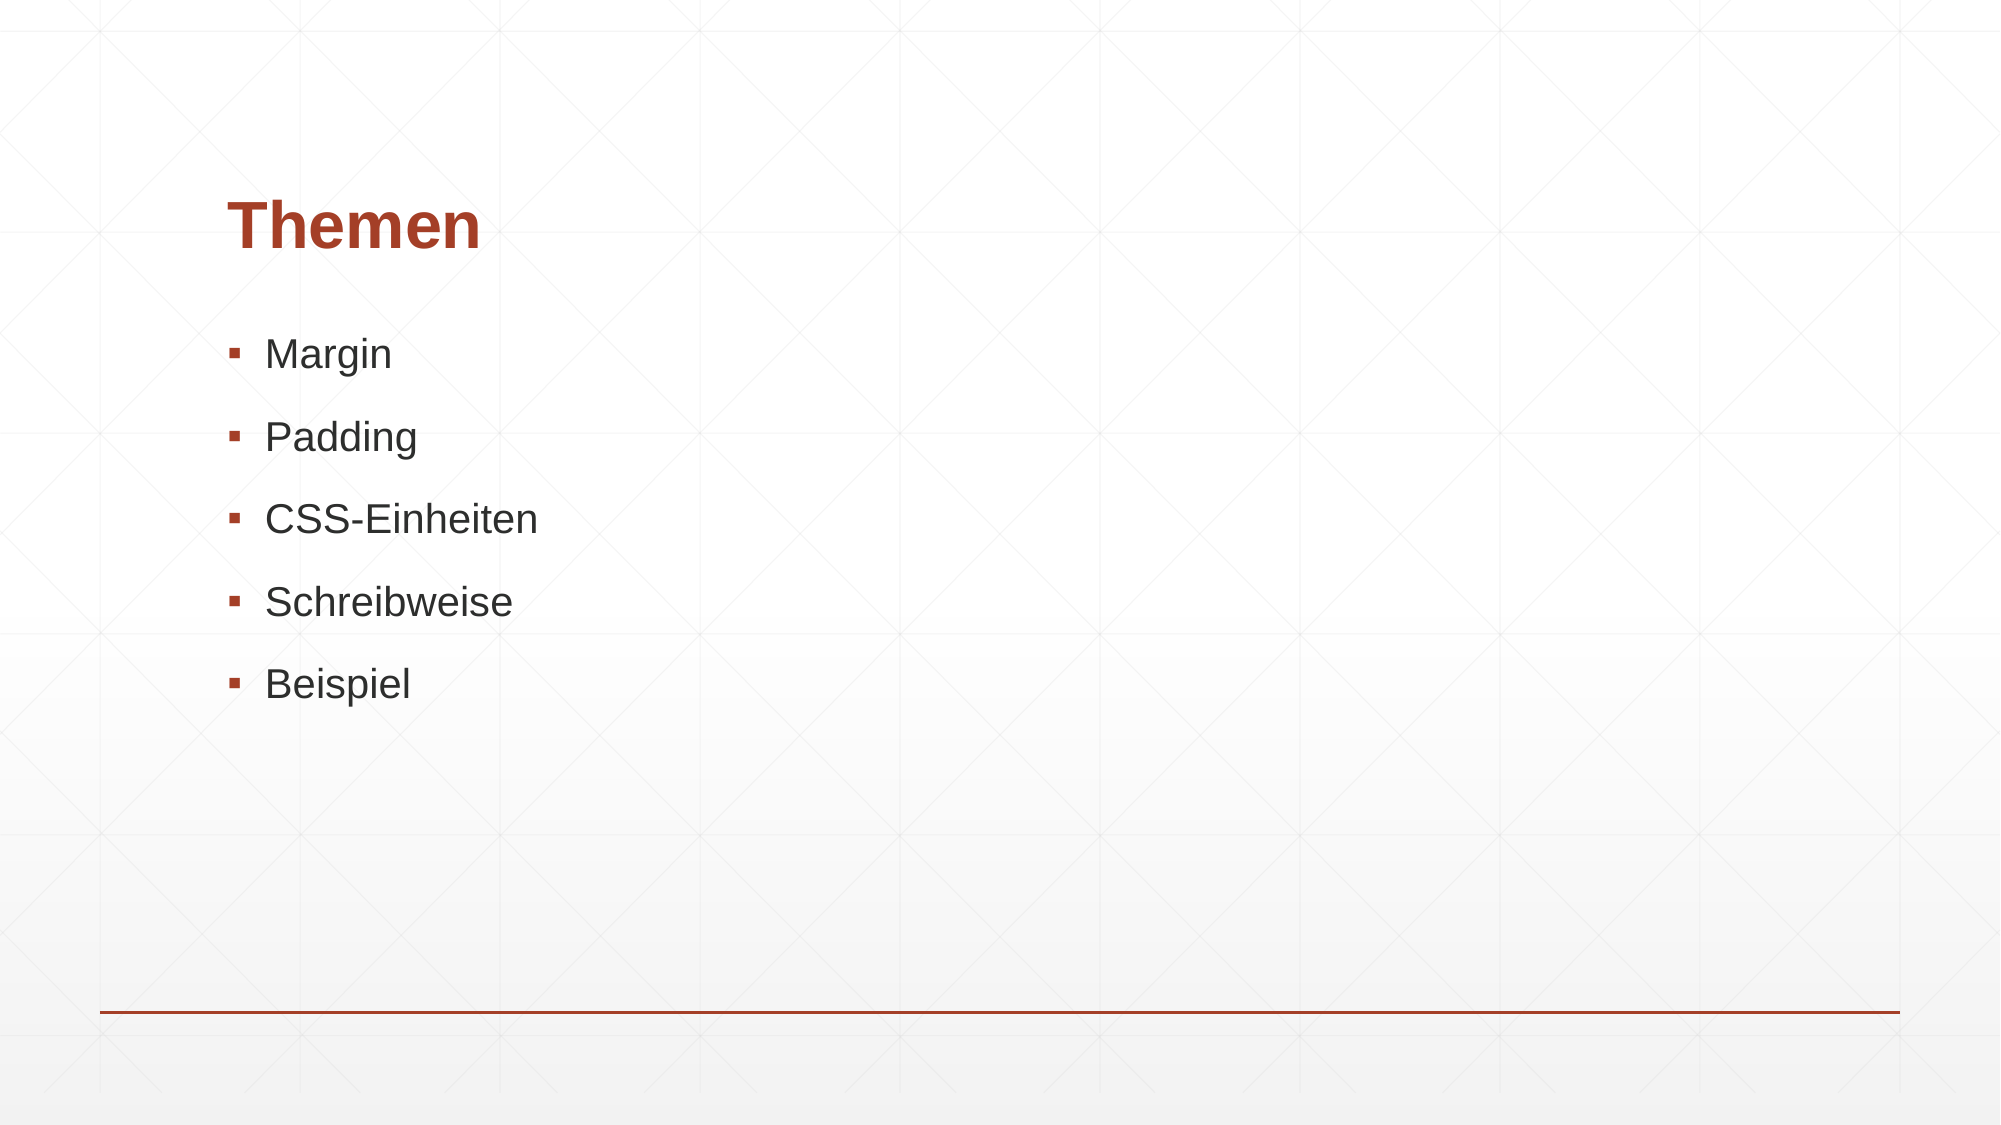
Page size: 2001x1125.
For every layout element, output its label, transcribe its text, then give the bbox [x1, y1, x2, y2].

list Margin Padding CSS-Einheiten Schreibweise Beispiel [212, 324, 1788, 950]
title Themen [212, 82, 1788, 271]
